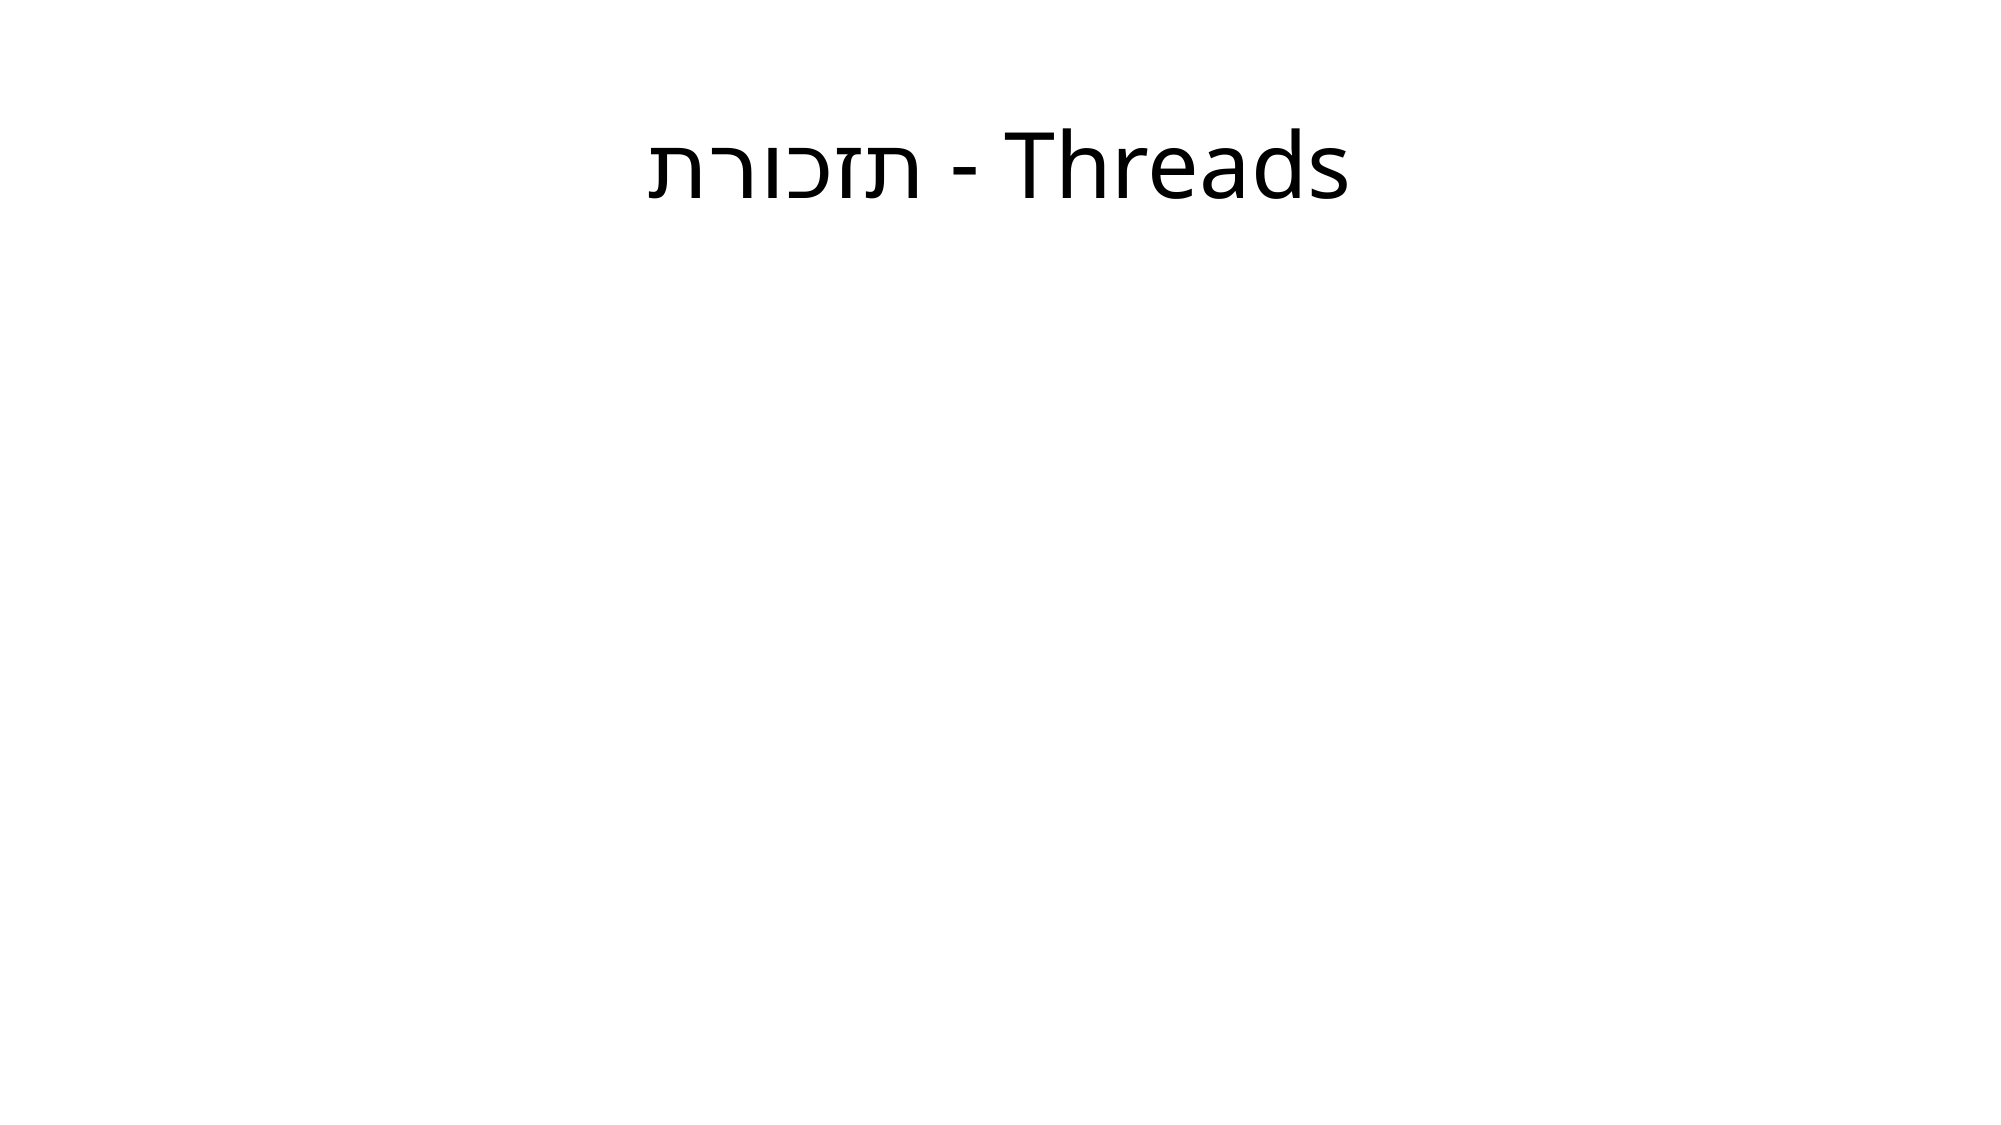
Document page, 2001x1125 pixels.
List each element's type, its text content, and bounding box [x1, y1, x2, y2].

title Threads - תזכורת [137, 59, 1863, 278]
